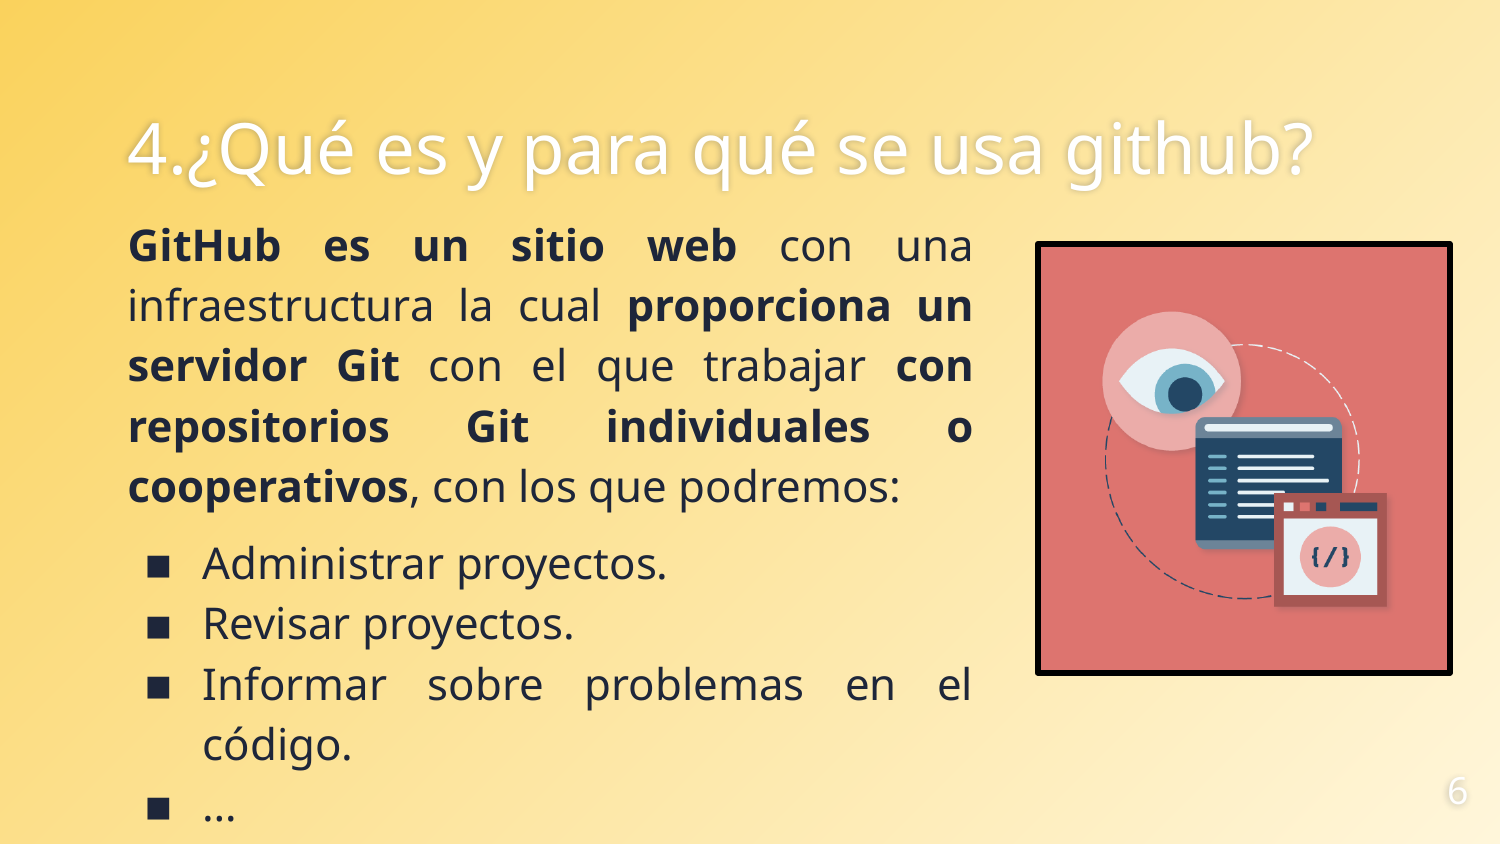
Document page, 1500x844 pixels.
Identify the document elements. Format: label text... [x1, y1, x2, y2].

slide_number 6 [1378, 761, 1469, 814]
list GitHub es un sitio web con una infraestructura la cual proporciona un servidor Git con el que trabajar con repositorios Git individuales o cooperativos, con los que podremos: Administrar proyectos. Revisar proyectos. Informar sobre problemas en el código. … [127, 209, 974, 708]
picture [1040, 246, 1447, 670]
title 4.¿Qué es y para qué se usa github? [127, 124, 1374, 190]
